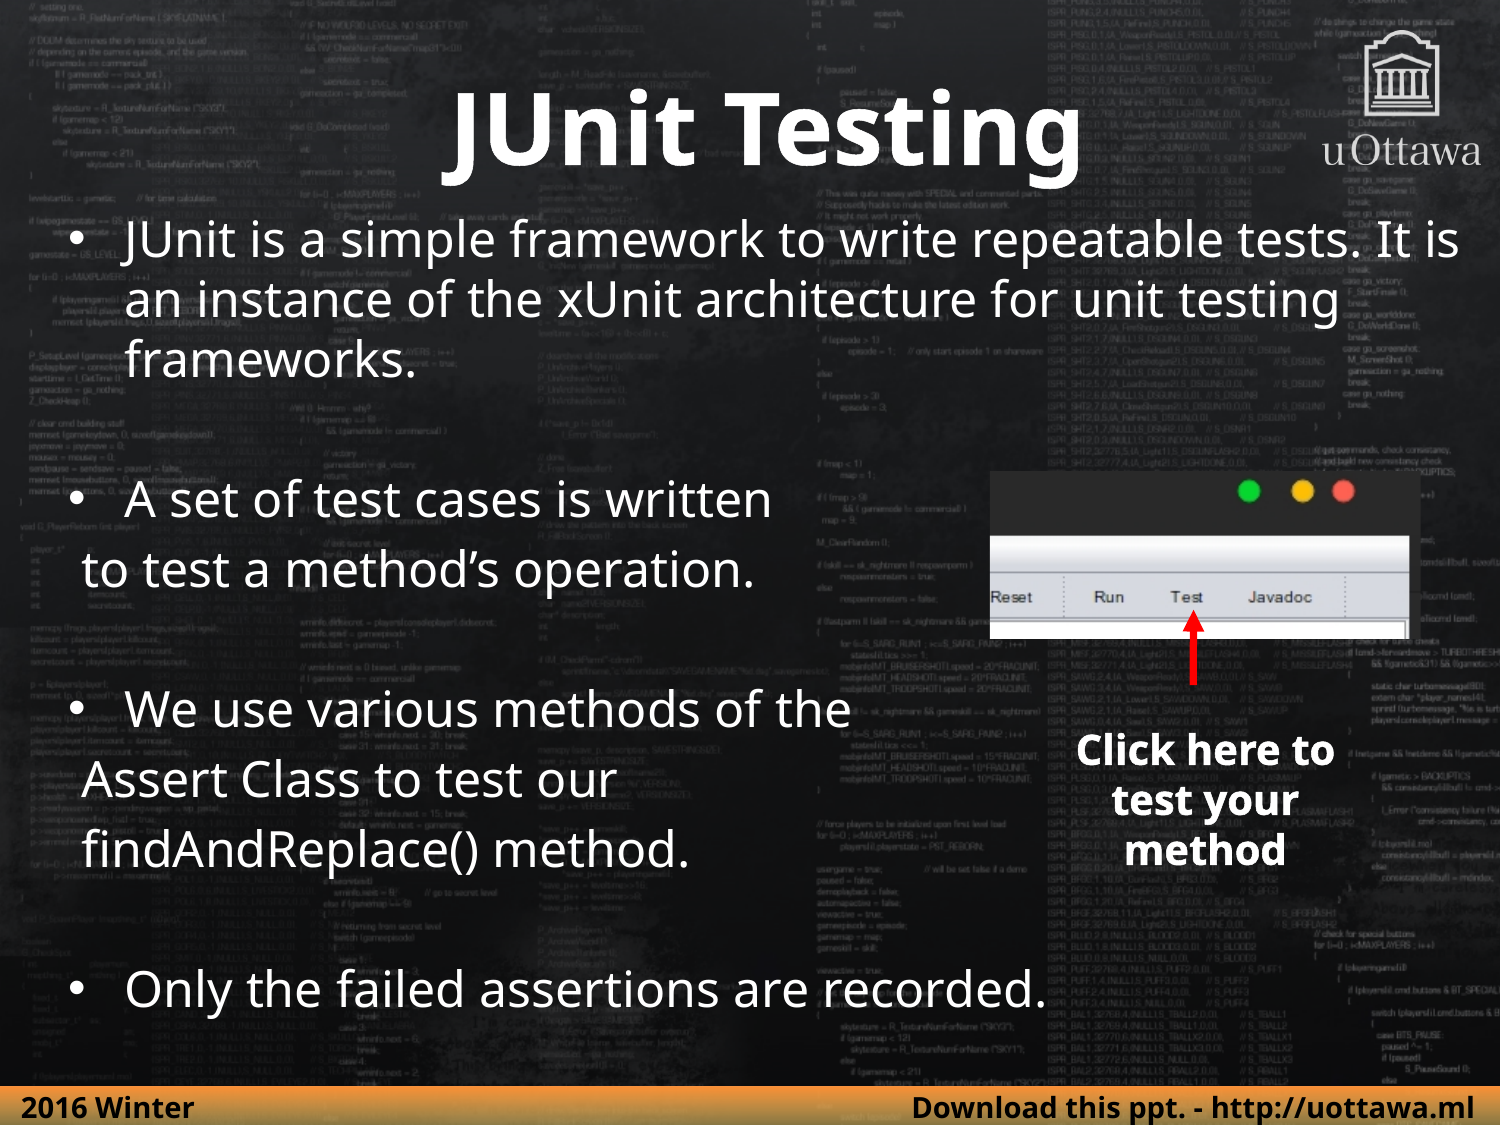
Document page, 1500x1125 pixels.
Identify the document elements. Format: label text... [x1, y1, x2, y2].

text_box 2016 Winter [5, 1082, 668, 1125]
text_box JUnit is a simple framework to write repeatable tests. It is an instance of the xUnit architecture for unit testing frameworks. A set of test cases is written to test a method’s operation. We use various methods of the Assert Class to test our findAndReplace() method. Only the failed assertions are recorded. [53, 199, 1479, 1059]
text_box [0, 1086, 5, 1125]
text_box Click here to test your method [1030, 704, 1381, 892]
title JUnit Testing [92, 30, 1443, 199]
text_box Download this ppt. - http://uottawa.ml [668, 1082, 1500, 1125]
picture [0, 0, 1500, 1086]
